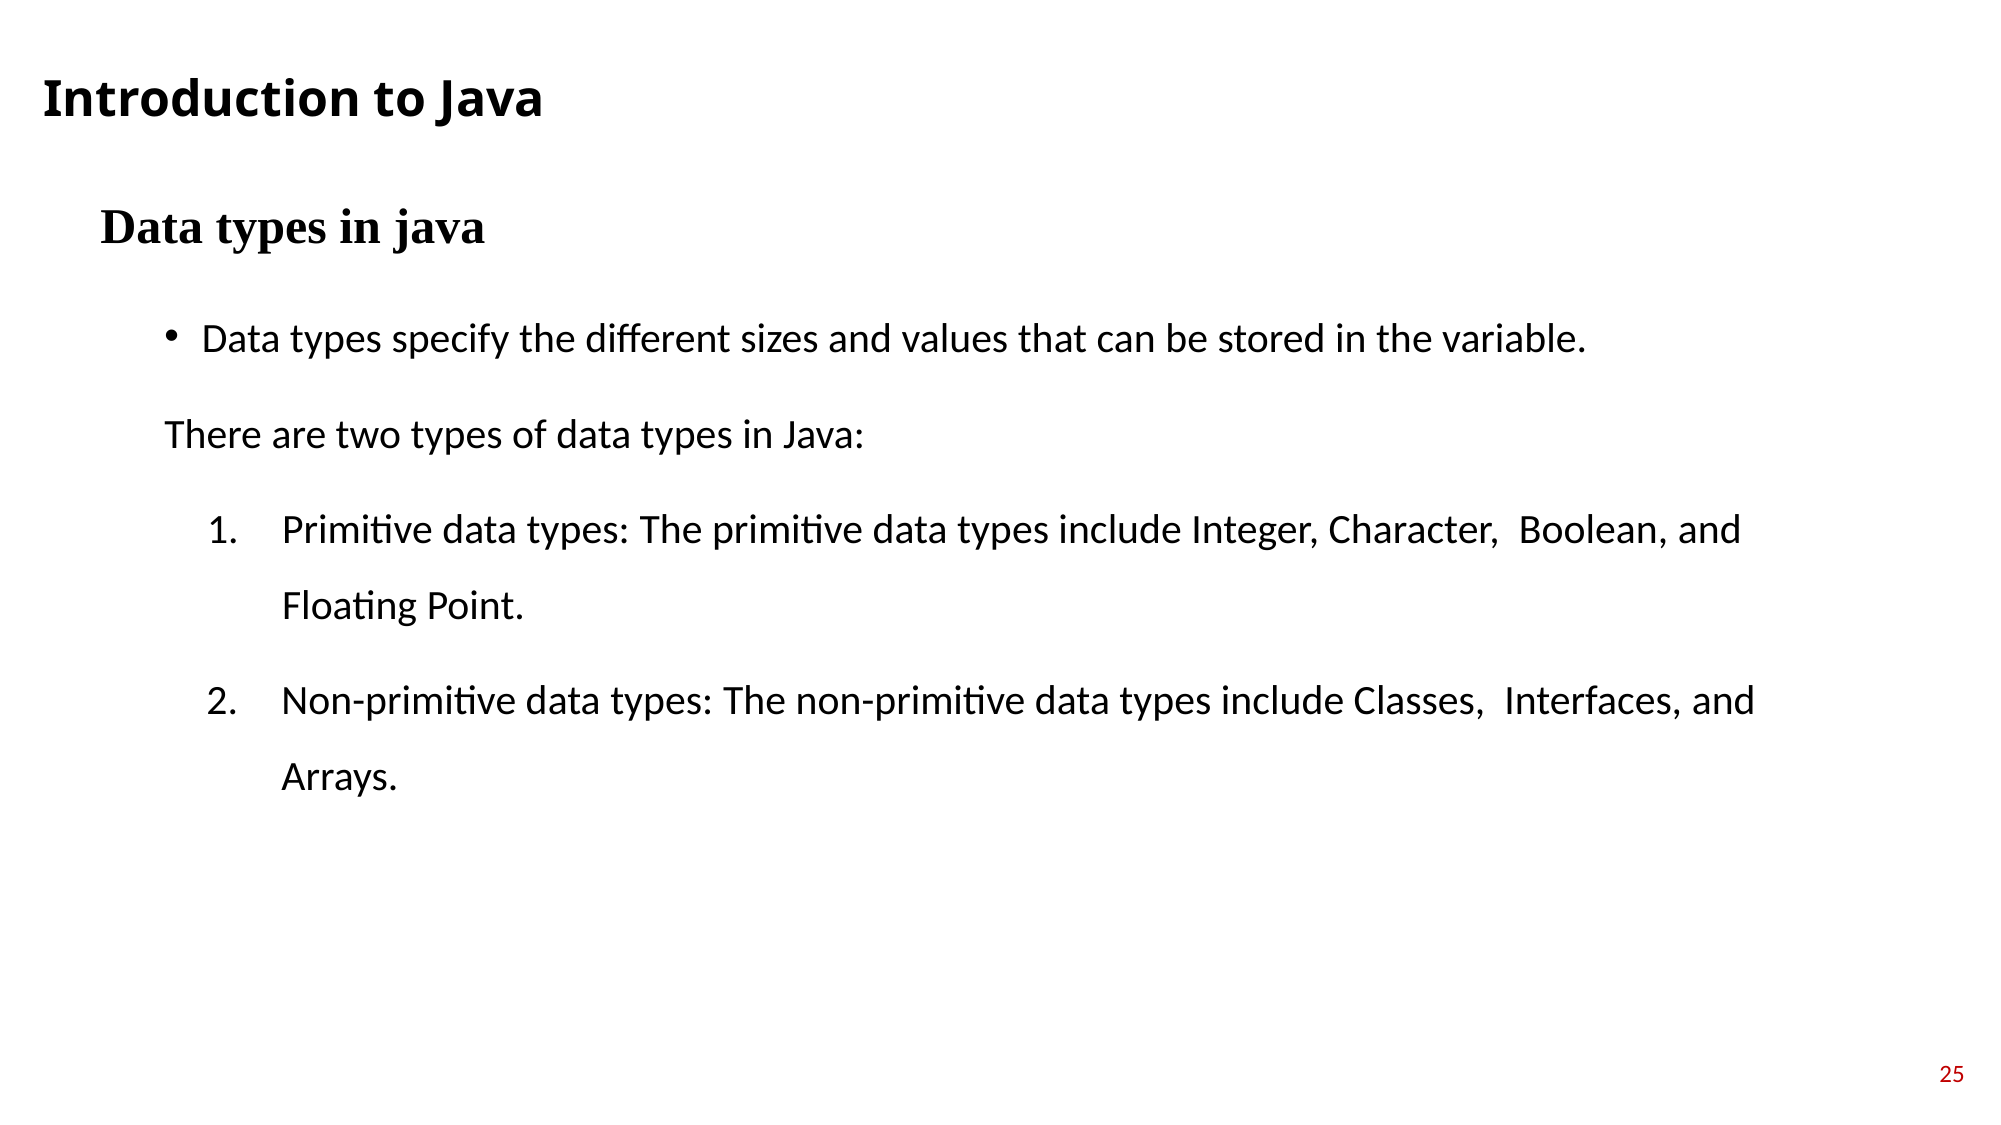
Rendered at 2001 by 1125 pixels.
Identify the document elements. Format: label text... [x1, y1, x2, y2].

text_box Introduction to Java [33, 59, 1716, 135]
text_box Data types in java [33, 186, 1976, 262]
list Data types specify the different sizes and values that can be stored in the variable. There are two types of data types in Java: Primitive data types: The primitive data types include Integer, Character, Boolean, and Floating Point. Non-primitive data types: The non-primitive data types include Classes, Interfaces, and Arrays. [156, 277, 1800, 1101]
slide_number 25 [1929, 738, 1973, 1125]
